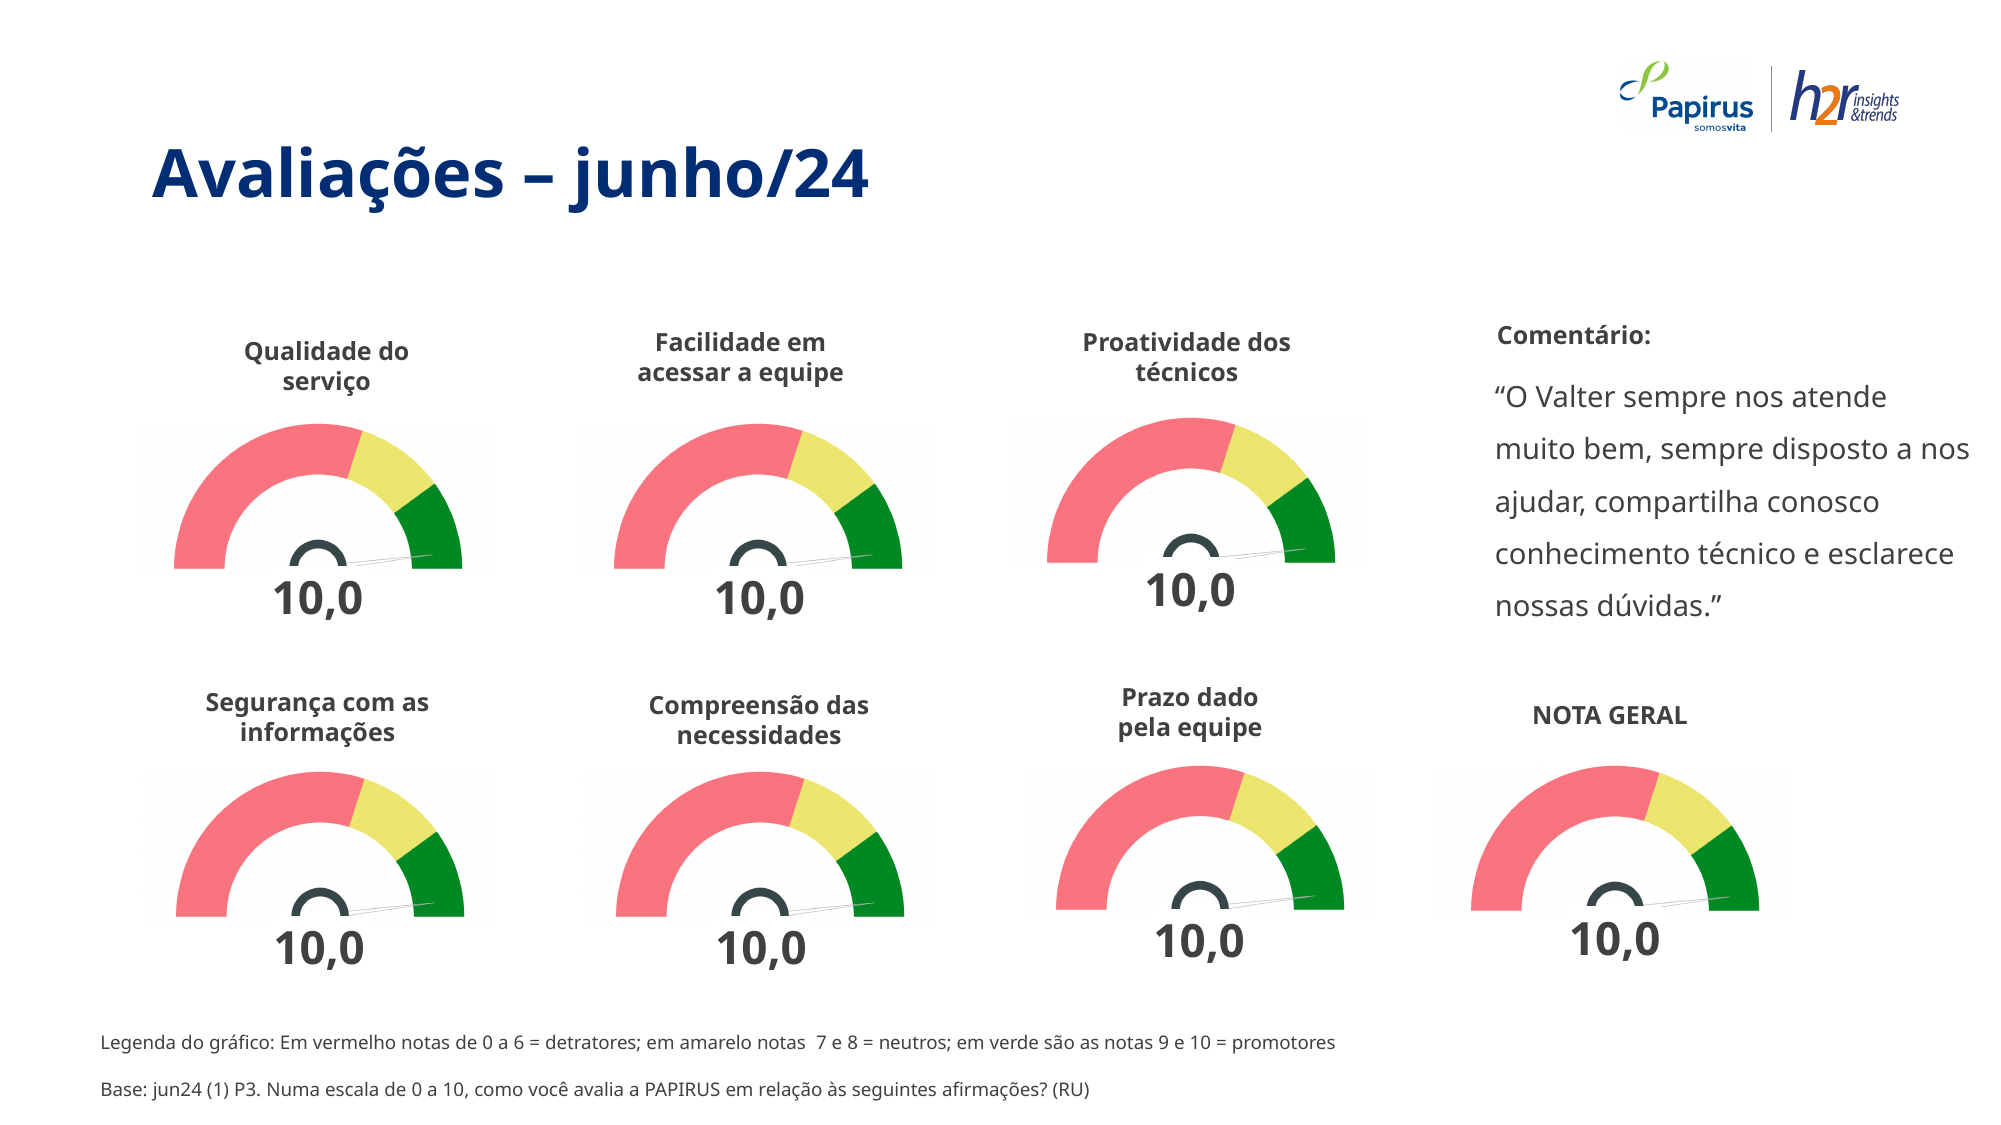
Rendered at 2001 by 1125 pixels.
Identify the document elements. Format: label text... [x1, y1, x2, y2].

text_box 10,0 [679, 928, 843, 982]
text_box 10,0 [677, 580, 842, 632]
text_box Legenda do gráfico: Em vermelho notas de 0 a 6 = detratores; em amarelo notas 7 e 8 = neutros; em verde são as notas 9 e 10 = promotores [85, 1025, 1799, 1071]
text_box Prazo dado pela equipe [1077, 674, 1303, 750]
text_box NOTA GERAL [1426, 691, 1794, 737]
text_box 10,0 [1532, 922, 1697, 972]
text_box Facilidade em acessar a equipe [597, 319, 884, 395]
picture [139, 770, 500, 928]
text_box [340, 315, 821, 395]
text_box Compreensão das necessidades [609, 682, 910, 757]
picture [1434, 764, 1795, 922]
text_box 10,0 [1117, 921, 1282, 975]
text_box 10,0 [1108, 574, 1273, 623]
picture [579, 770, 940, 928]
picture [1010, 416, 1371, 574]
text_box 10,0 [235, 580, 400, 632]
picture [1790, 70, 1899, 125]
text_box Base: jun24 (1) P3. Numa escala de 0 a 10, como você avalia a PAPIRUS em relação às seguintes afirmações? (RU) [85, 1071, 1799, 1104]
picture [137, 422, 498, 580]
title Avaliações – junho/24 [137, 132, 1071, 295]
picture [1019, 764, 1380, 921]
text_box Segurança com as informações [167, 679, 468, 754]
text_box Comentário: [1451, 312, 1697, 357]
text_box 10,0 [237, 928, 402, 982]
picture [577, 422, 938, 580]
text_box Proatividade dos técnicos [1064, 319, 1310, 395]
picture [1620, 61, 1753, 131]
text_box Qualidade do serviço [187, 328, 467, 403]
text_box “O Valter sempre nos atende muito bem, sempre disposto a nos ajudar, compartilha conosco conhecimento técnico e esclarece nossas dúvidas.” [1480, 353, 1991, 631]
